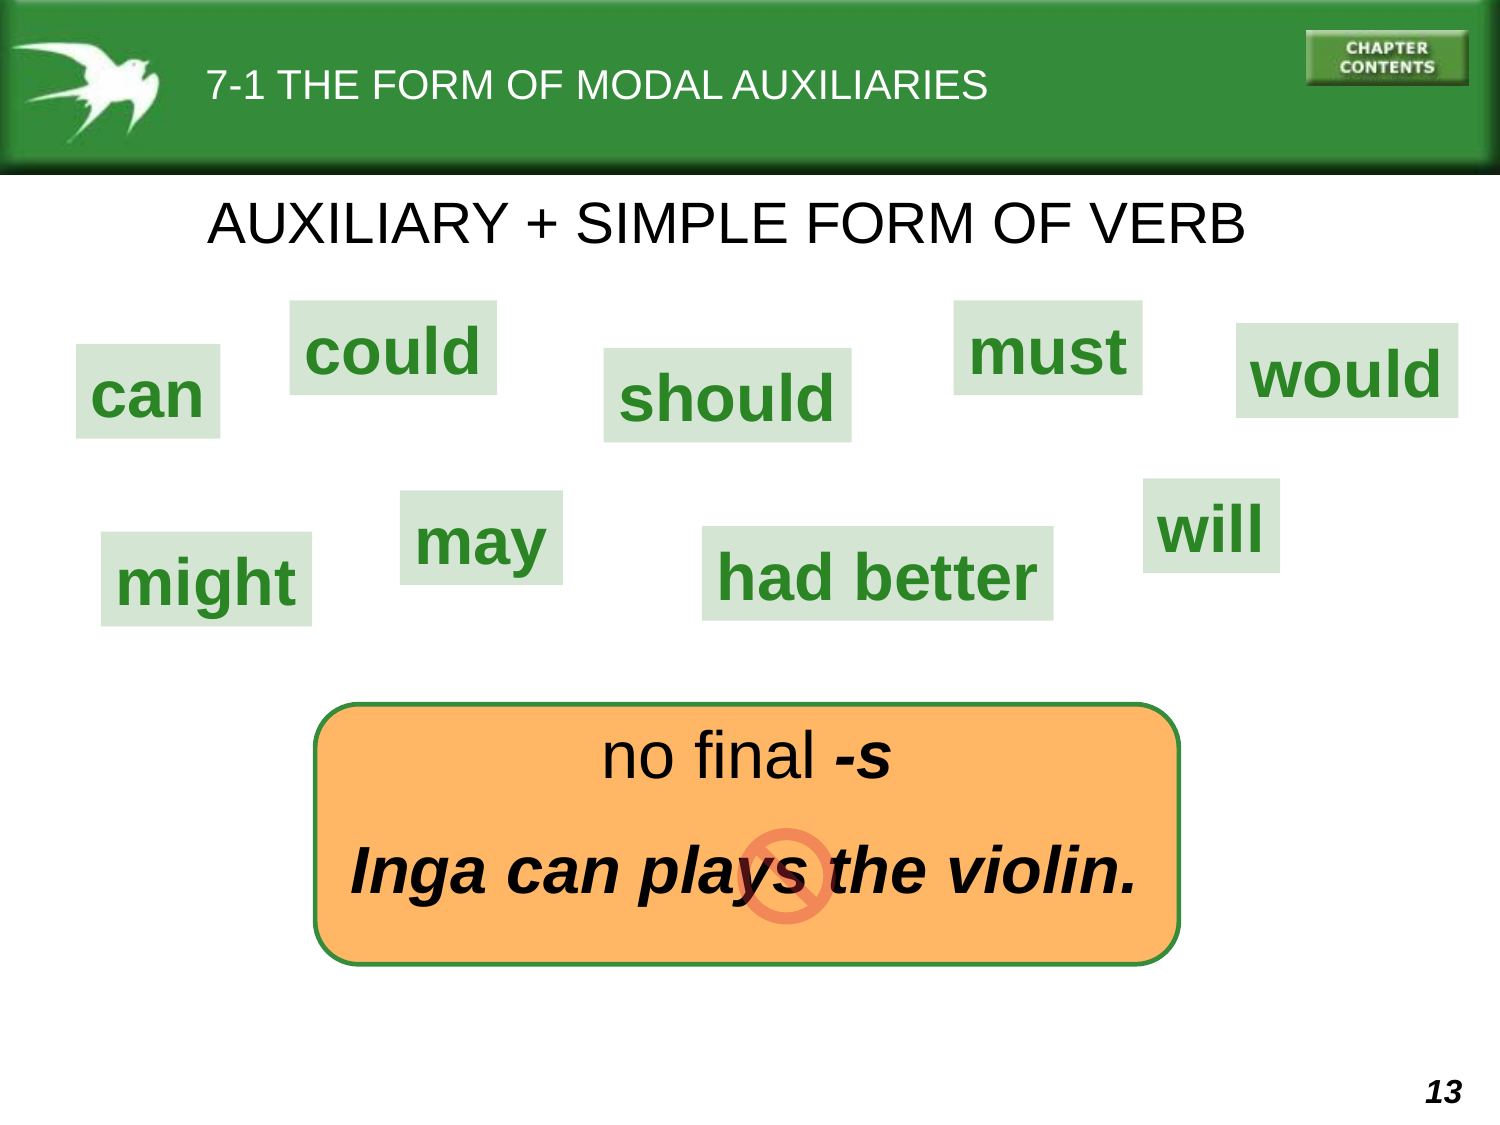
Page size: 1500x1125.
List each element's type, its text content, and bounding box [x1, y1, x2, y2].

text_box may [399, 490, 563, 586]
text_box [315, 704, 1179, 965]
text_box might [100, 531, 313, 627]
text_box will [1143, 478, 1281, 574]
text_box must [953, 300, 1143, 396]
picture [0, 0, 1500, 175]
text_box should [603, 347, 852, 443]
text_box Inga can plays the violin. [336, 818, 1155, 914]
text_box would [1236, 323, 1459, 418]
text_box [737, 828, 836, 925]
text_box AUXILIARY + SIMPLE FORM OF VERB [192, 177, 1264, 263]
text_box could [289, 300, 498, 396]
text_box 7-1 THE FORM OF MODAL AUXILIARIES [190, 50, 1363, 115]
text_box had better [701, 526, 1054, 621]
text_box no final -s [586, 704, 909, 799]
text_box can [75, 343, 221, 439]
